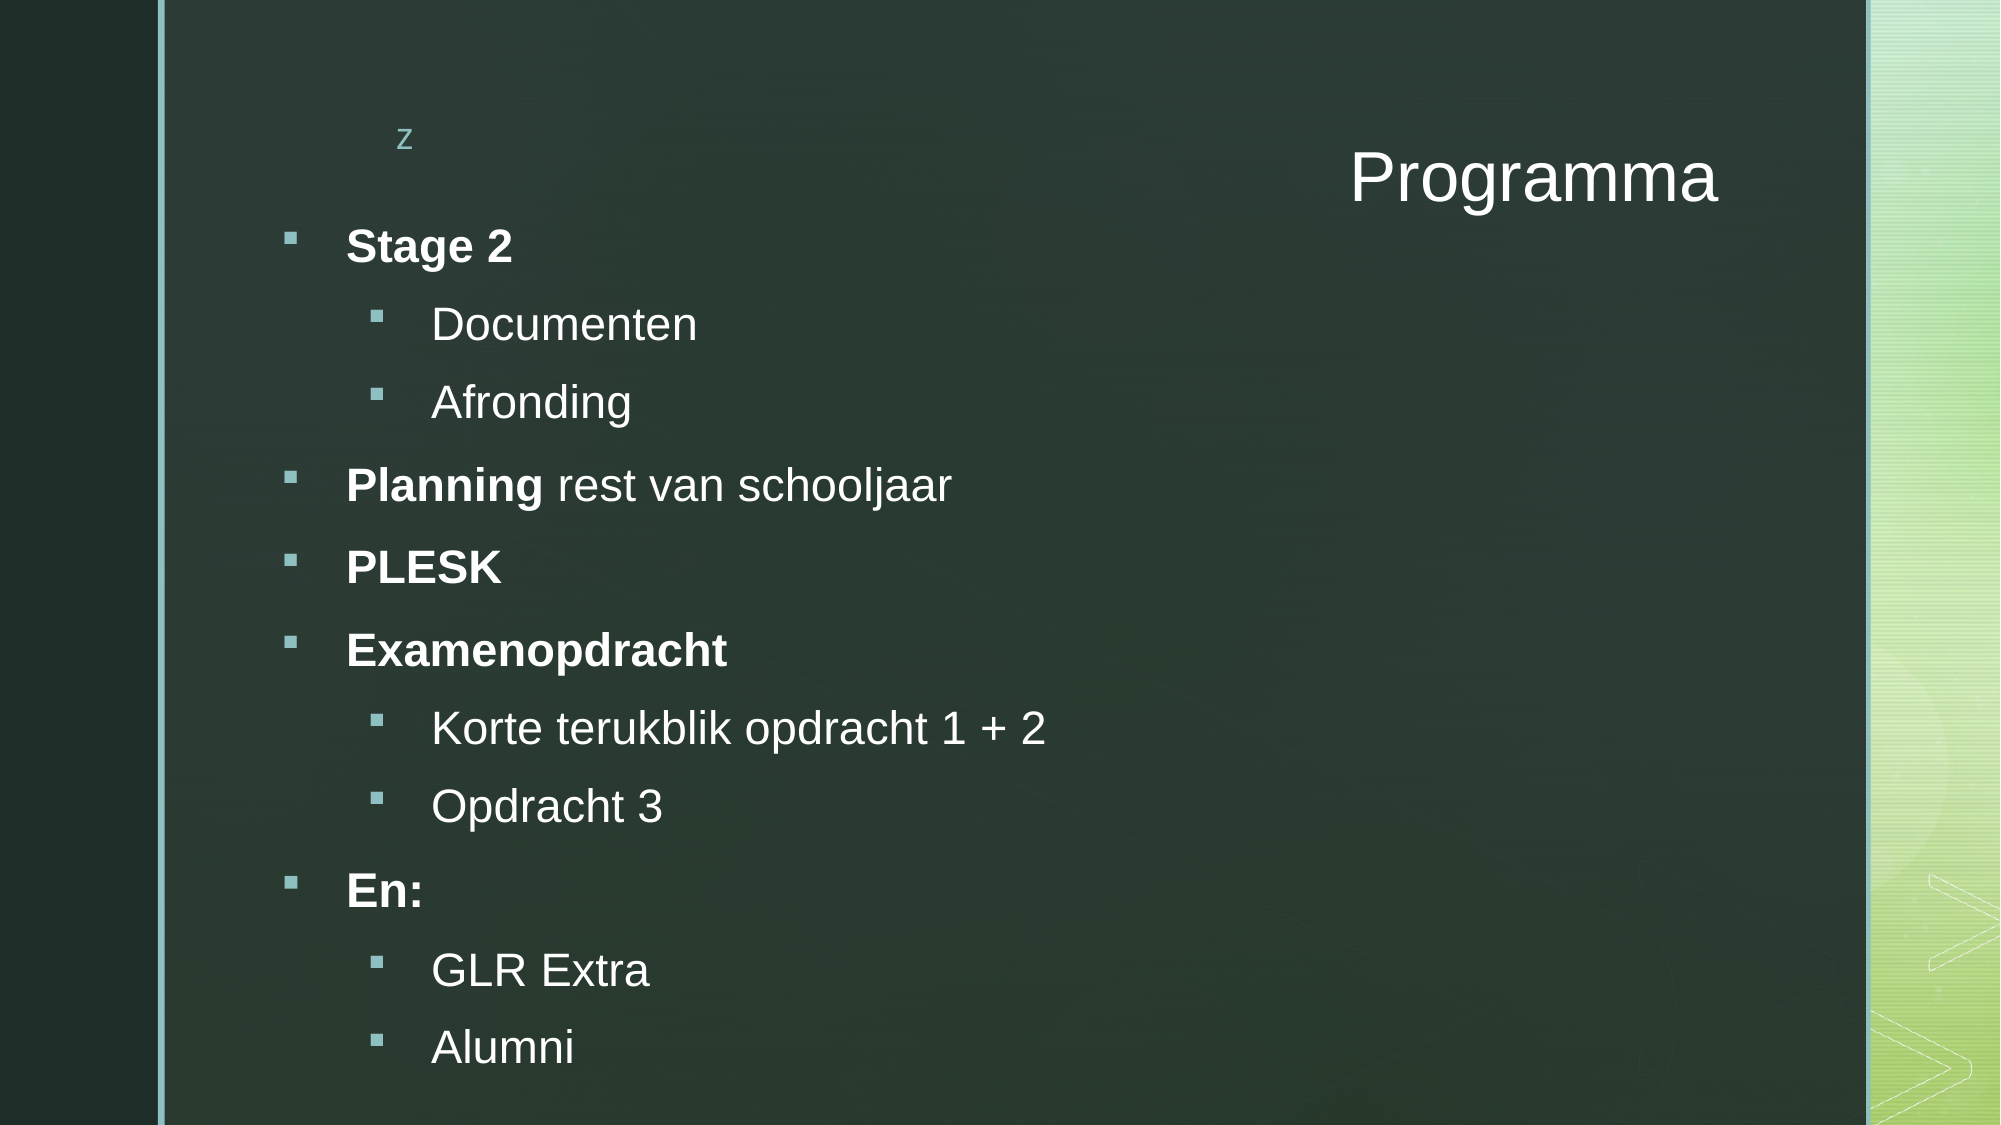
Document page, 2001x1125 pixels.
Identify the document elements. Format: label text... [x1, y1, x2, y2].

title Programma [428, 132, 1734, 310]
list Stage 2 Documenten Afronding Planning rest van schooljaar PLESK Examenopdracht Korte terukblik opdracht 1 + 2 Opdracht 3 En: GLR Extra Alumni [266, 197, 1300, 1082]
picture [1871, 0, 2001, 1125]
